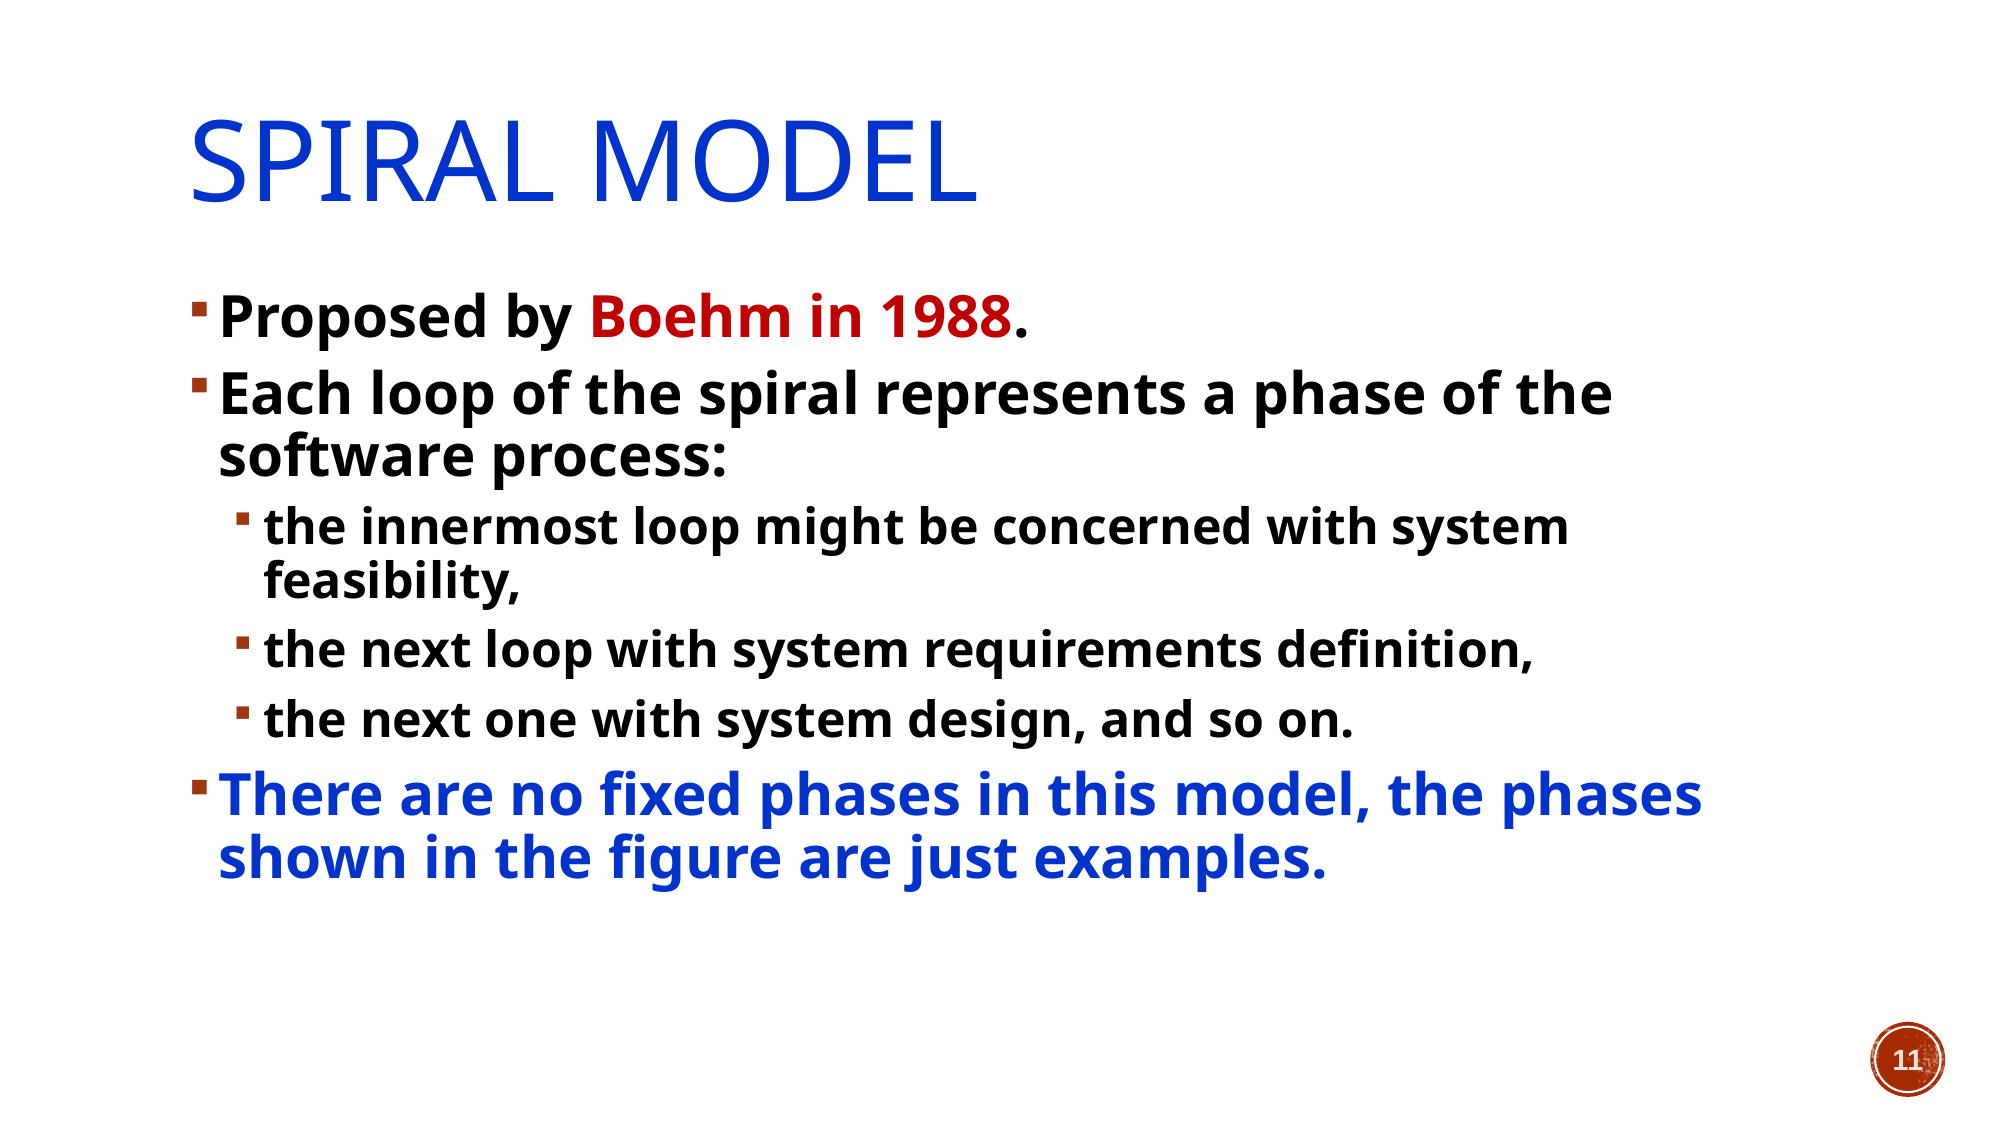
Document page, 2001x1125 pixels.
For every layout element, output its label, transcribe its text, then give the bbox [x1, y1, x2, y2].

title Spiral Model [185, 71, 1460, 260]
slide_number 11 [1855, 1028, 1961, 1089]
list Proposed by Boehm in 1988. Each loop of the spiral represents a phase of the software process: the innermost loop might be concerned with system feasibility, the next loop with system requirements definition, the next one with system design, and so on. There are no fixed phases in this model, the phases shown in the figure are just examples. [185, 280, 1782, 1108]
